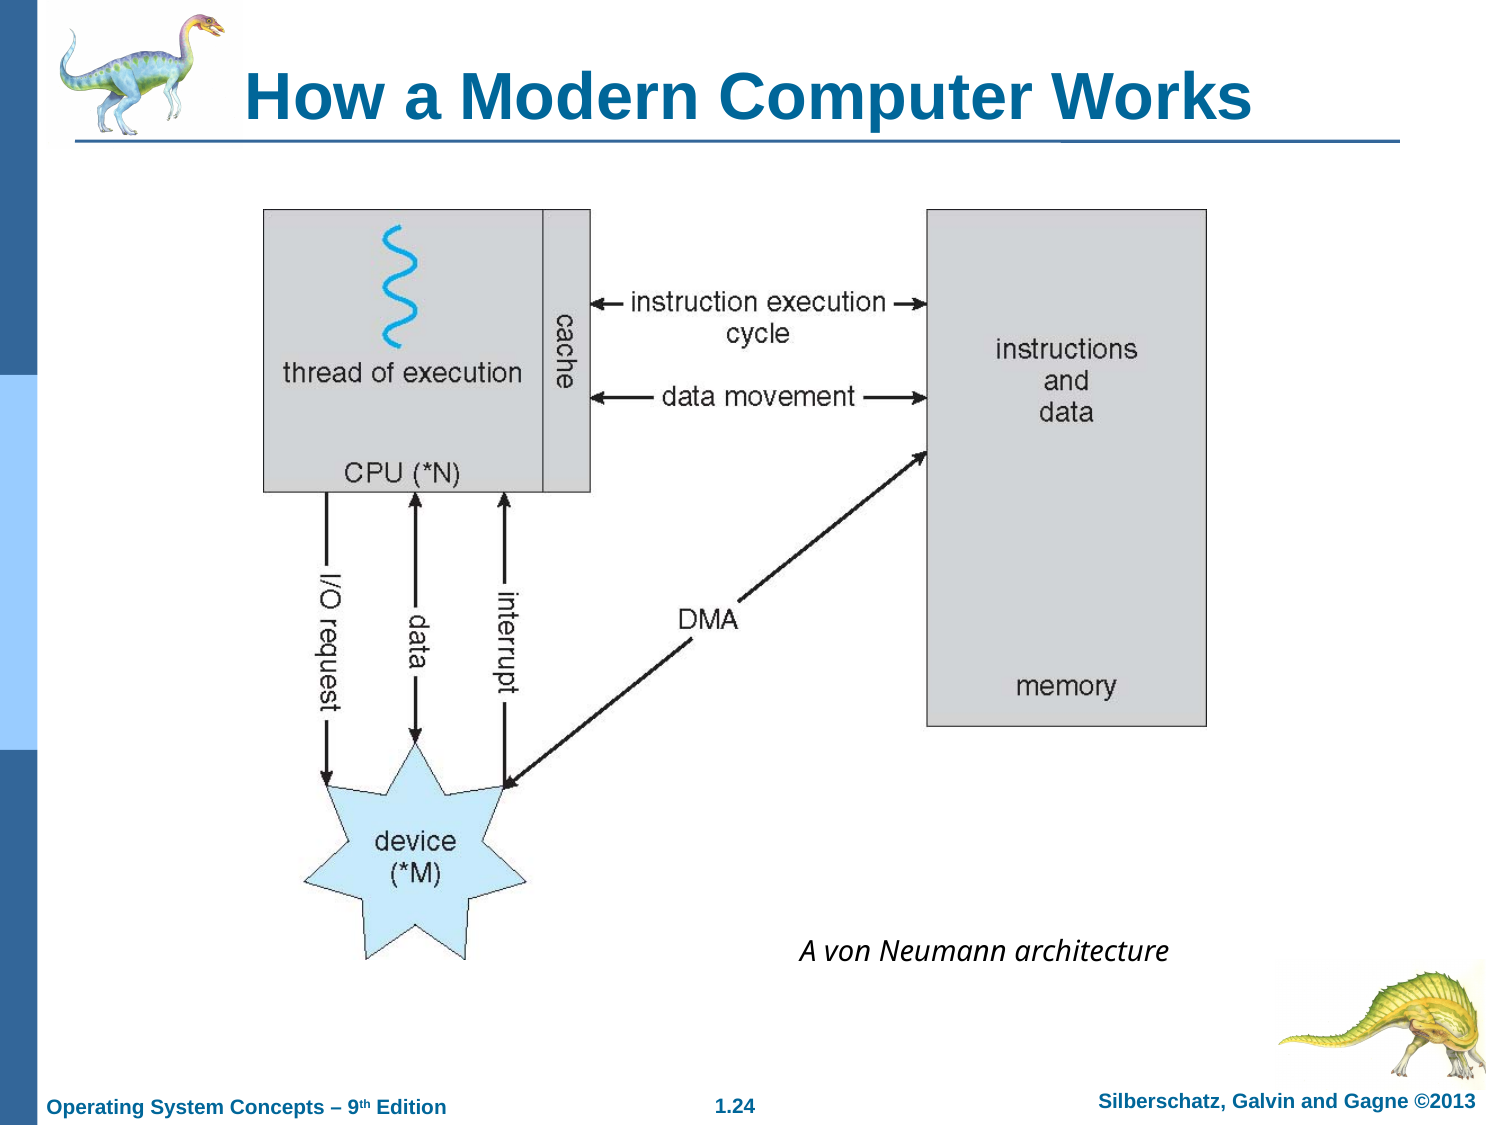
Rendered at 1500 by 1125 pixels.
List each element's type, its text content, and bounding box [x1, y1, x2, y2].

picture [46, 0, 243, 149]
text_box A von Neumann architecture [785, 924, 1257, 975]
picture [263, 209, 1207, 961]
title How a Modern Computer Works [75, 45, 1425, 141]
picture [1275, 959, 1486, 1090]
